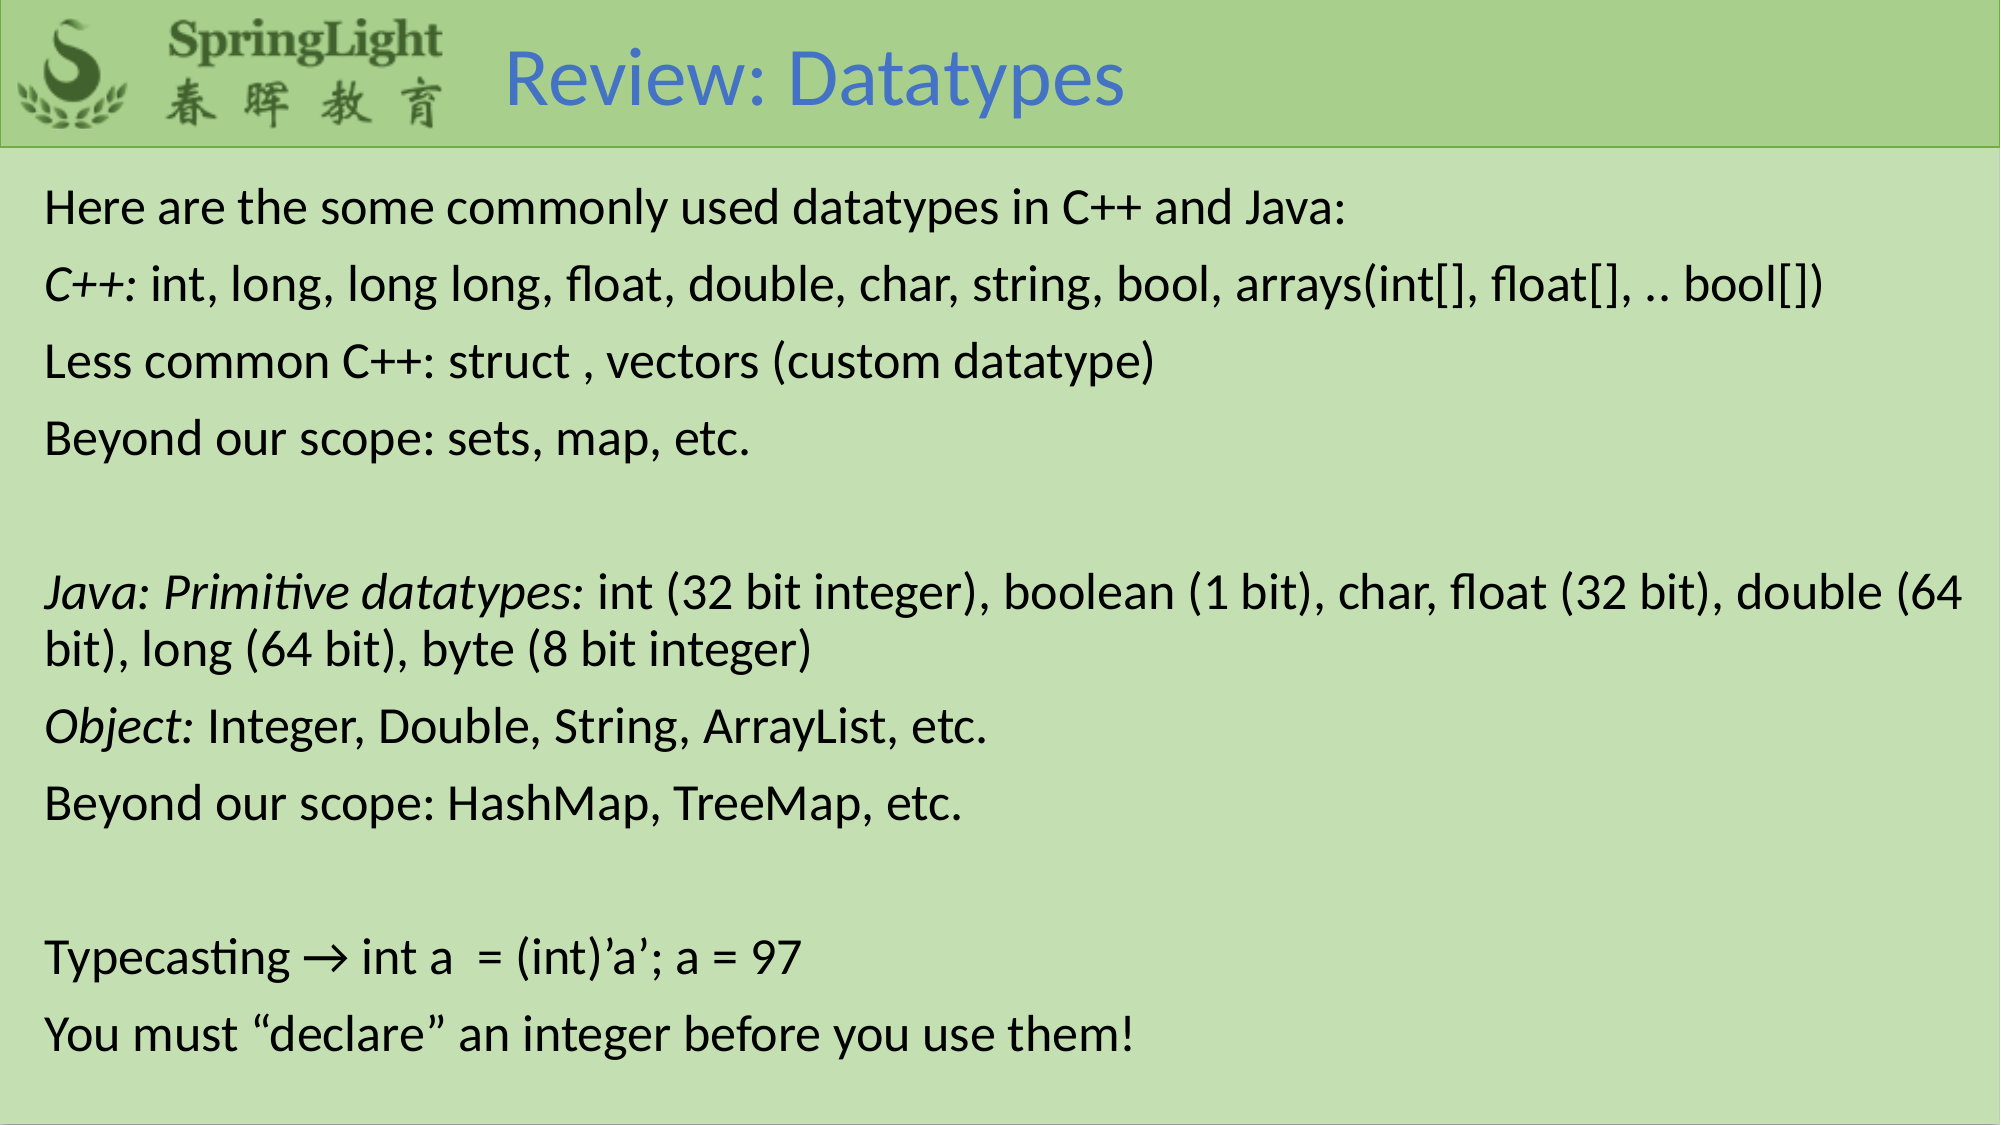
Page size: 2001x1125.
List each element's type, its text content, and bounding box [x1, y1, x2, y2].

text_box Review: Datatypes [489, 15, 1980, 131]
picture [11, 12, 454, 134]
text_box [0, 0, 2000, 147]
list Here are the some commonly used datatypes in C++ and Java: C++: int, long, long long, float, double, char, string, bool, arrays(int[], float[], .. bool[]) Less common C++: struct , vectors (custom datatype) Beyond our scope: sets, map, etc. Java: Primitive datatypes: int (32 bit integer), boolean (1 bit), char, float (32 bit), double (64 bit), long (64 bit), byte (8 bit integer) Object: Integer, Double, String, ArrayList, etc. Beyond our scope: HashMap, TreeMap, etc. Typecasting → int a = (int)’a’; a = 97 You must “declare” an integer before you use them! [29, 172, 1980, 1106]
text_box [0, 147, 2000, 1124]
